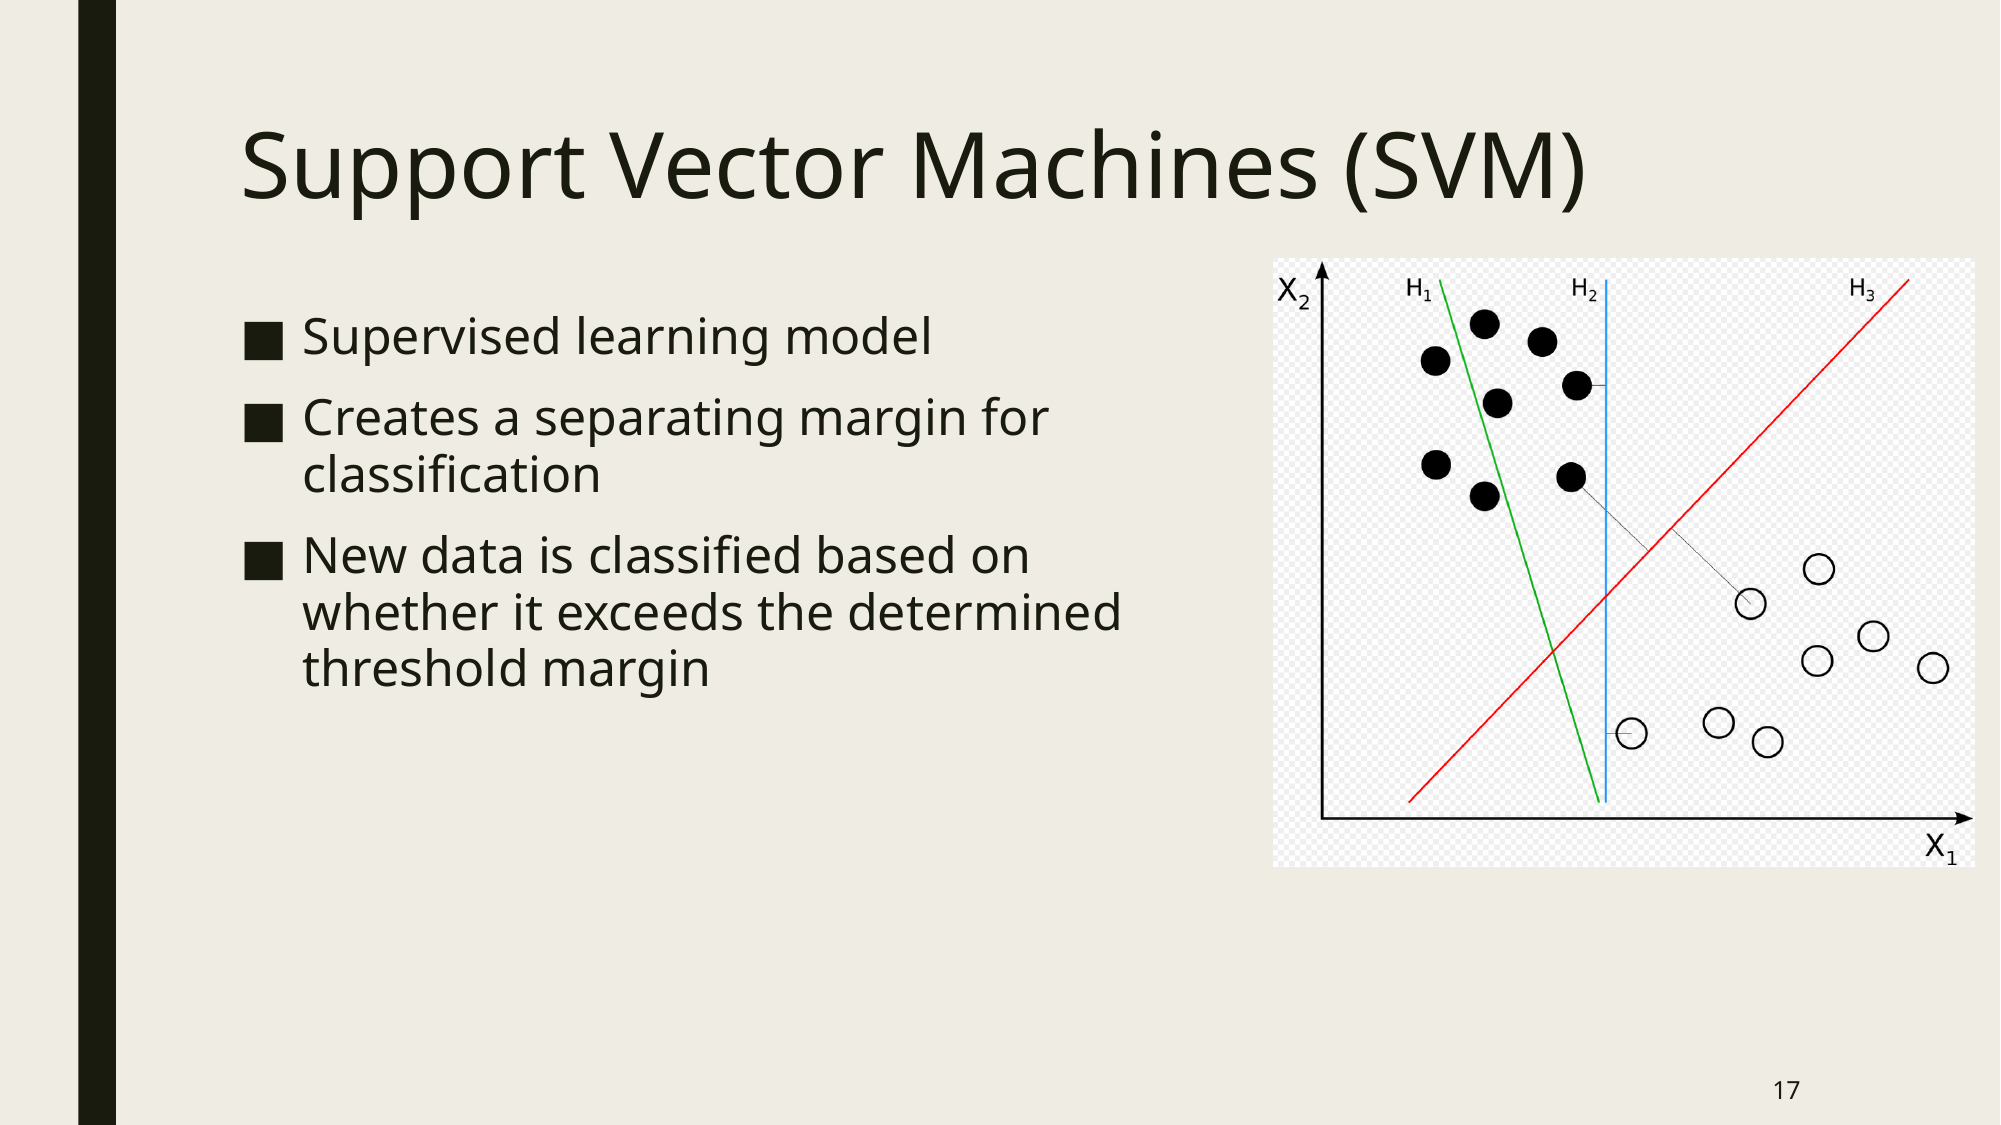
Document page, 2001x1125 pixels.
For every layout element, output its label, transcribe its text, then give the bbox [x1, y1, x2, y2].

slide_number 17 [1553, 1058, 1816, 1125]
picture [1273, 258, 1975, 867]
title Support Vector Machines (SVM) [225, 112, 1800, 265]
list Supervised learning model Creates a separating margin for classification New data is classified based on whether it exceeds the determined threshold margin [225, 301, 1249, 1040]
